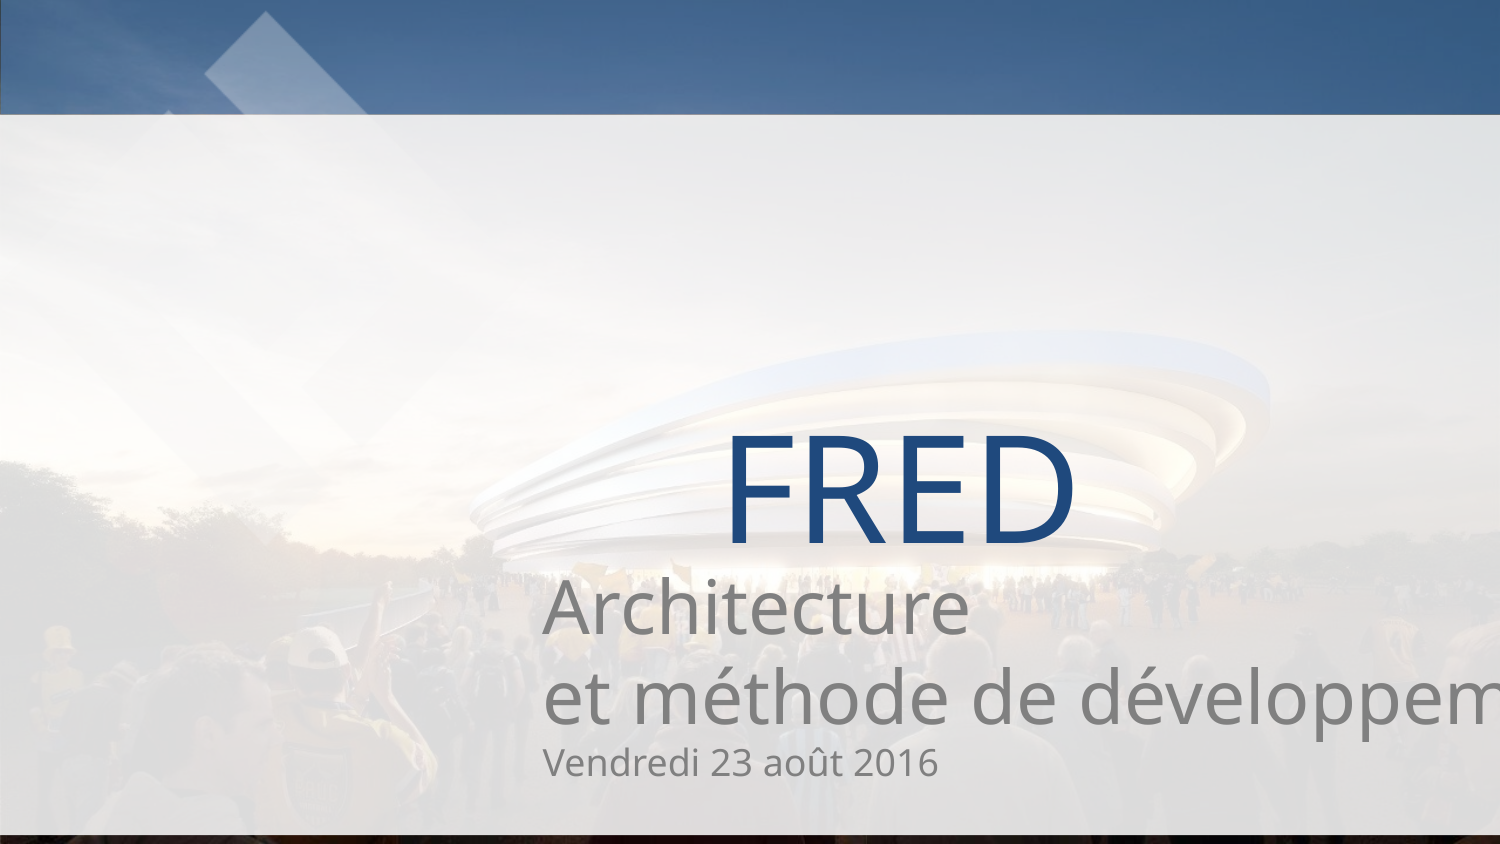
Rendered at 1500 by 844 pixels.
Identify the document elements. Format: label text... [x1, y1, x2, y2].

text_box Architecture et méthode de développement Vendredi 23 août 2016 [527, 551, 1500, 792]
text_box FRED [703, 386, 1098, 551]
picture [0, 836, 1500, 844]
